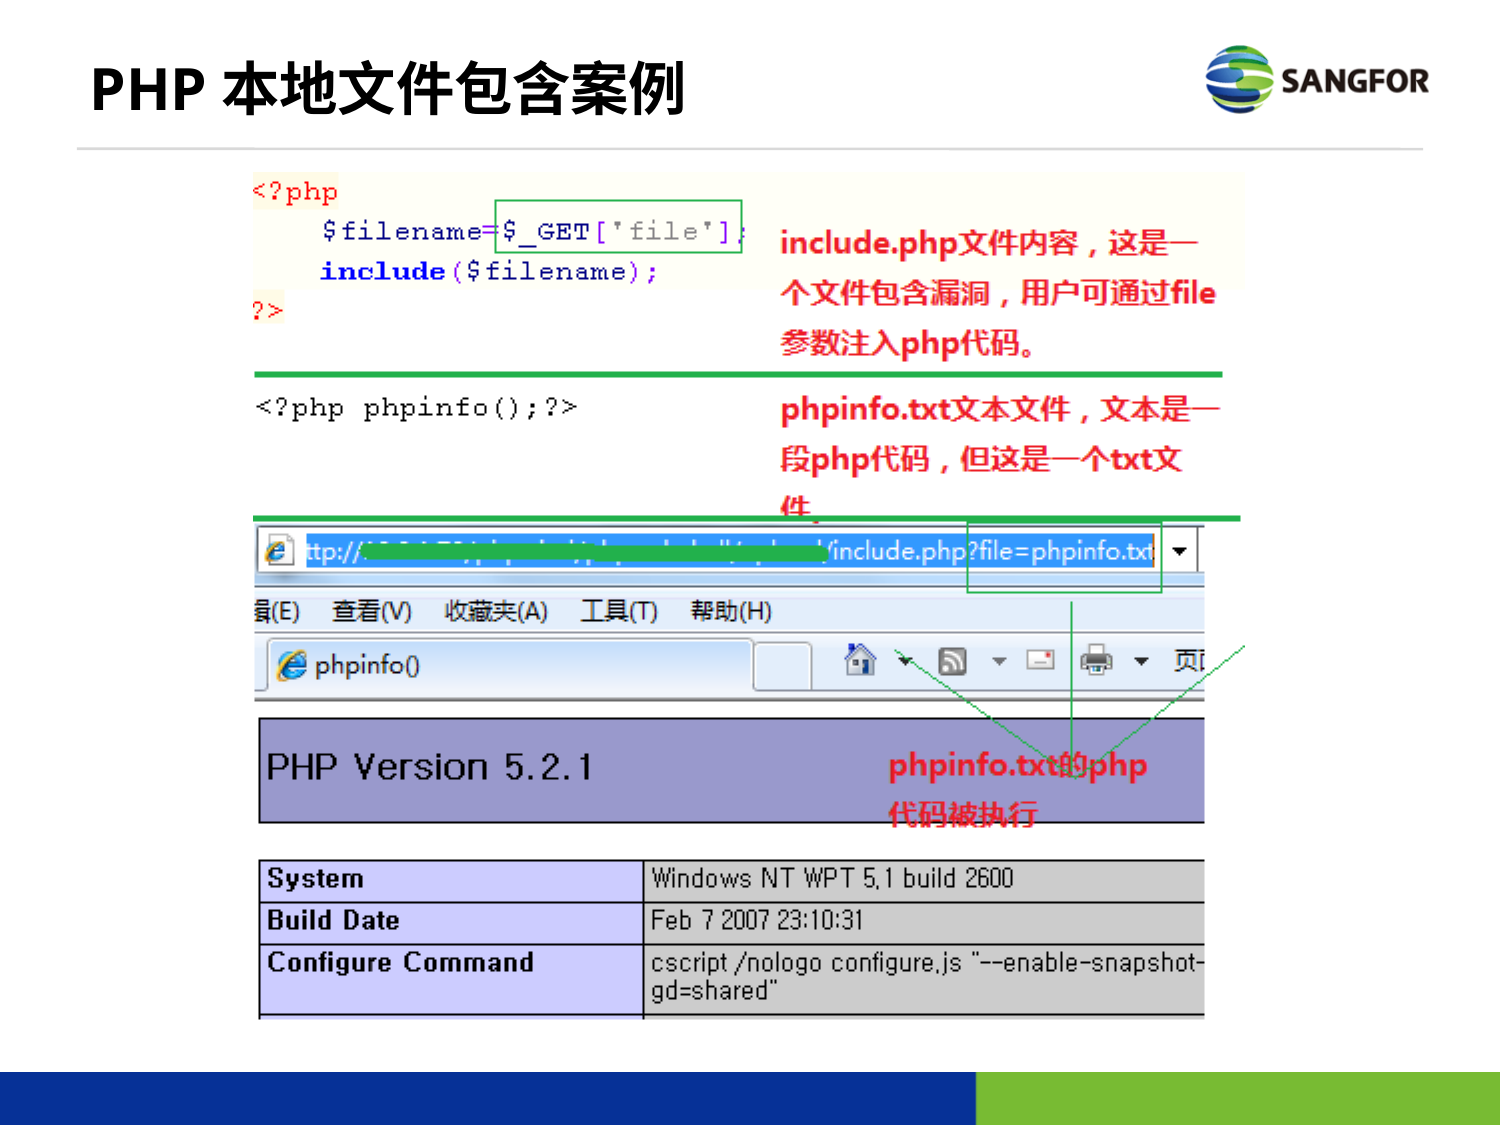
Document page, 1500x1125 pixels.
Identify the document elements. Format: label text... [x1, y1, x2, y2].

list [253, 172, 1245, 1024]
title PHP本地文件包含案例 [75, 45, 1425, 161]
picture [1198, 42, 1437, 118]
picture [0, 1070, 1500, 1125]
